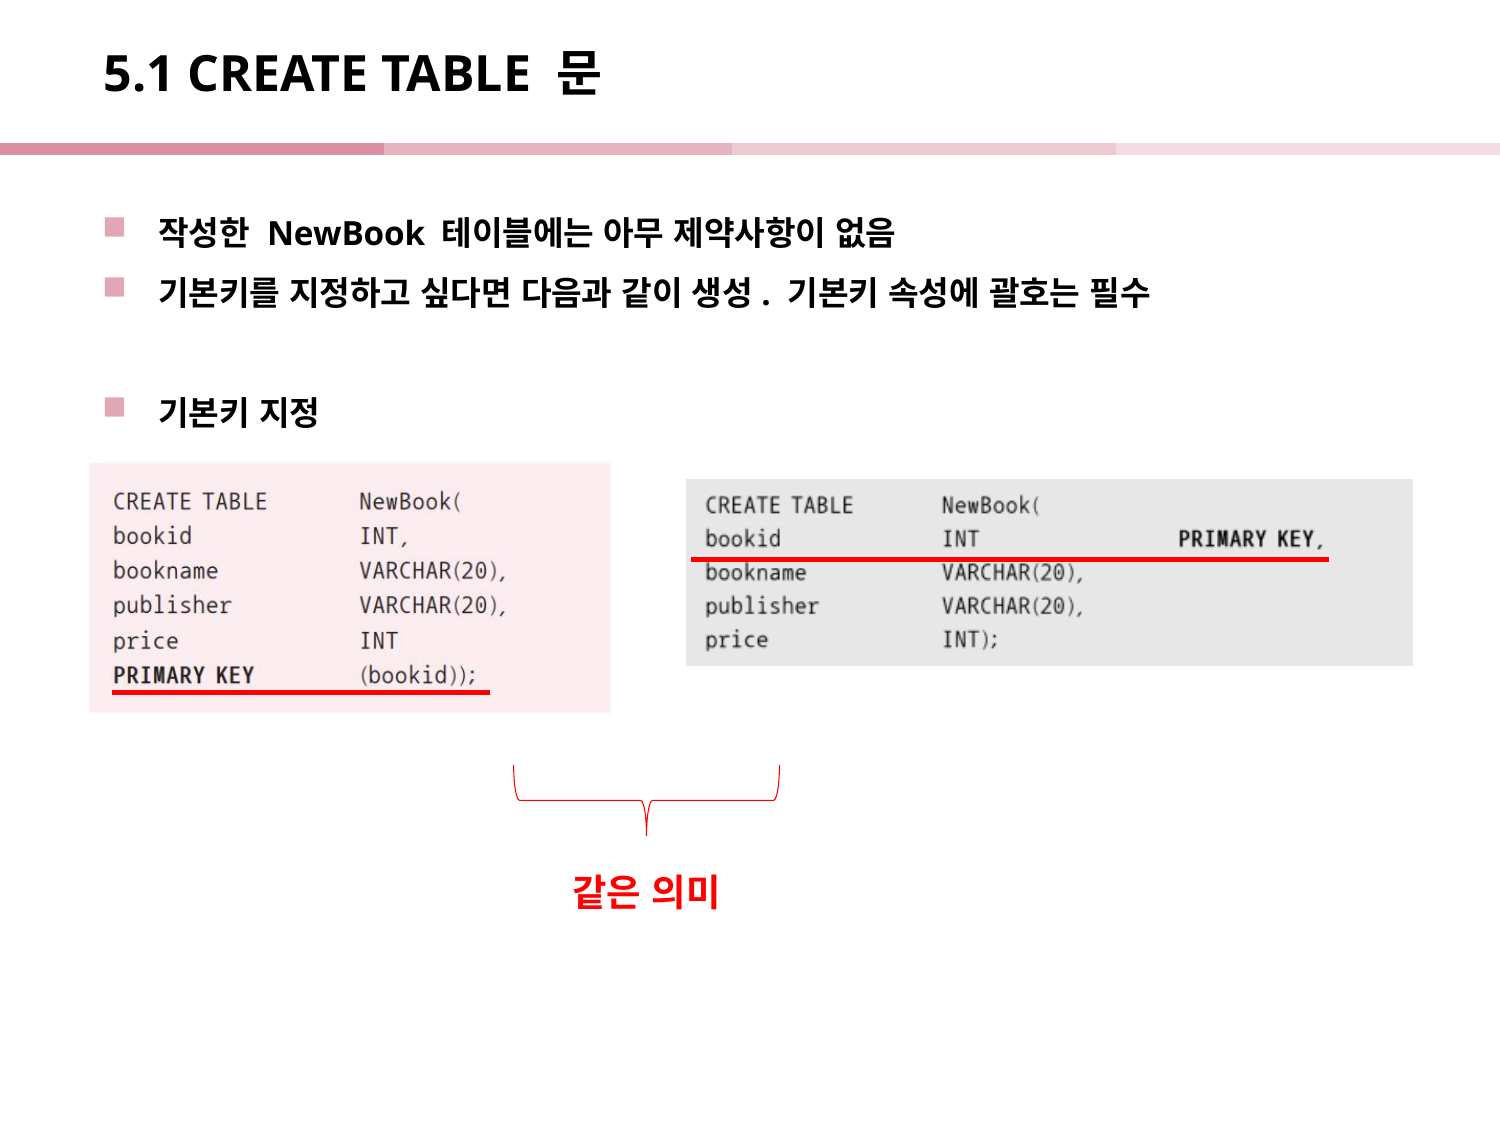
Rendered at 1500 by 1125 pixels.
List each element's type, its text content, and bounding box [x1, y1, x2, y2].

list 작성한 NewBook 테이블에는 아무 제약사항이 없음 기본키를 지정하고 싶다면 다음과 같이 생성. 기본키 속성에 괄호는 필수 기본키 지정 [86, 184, 1434, 1071]
text_box 같은 의미 [557, 861, 736, 921]
title 5.1 CREATE TABLE 문 [88, 30, 1329, 121]
text_box [513, 764, 781, 836]
picture [86, 456, 611, 722]
picture [686, 479, 1413, 666]
